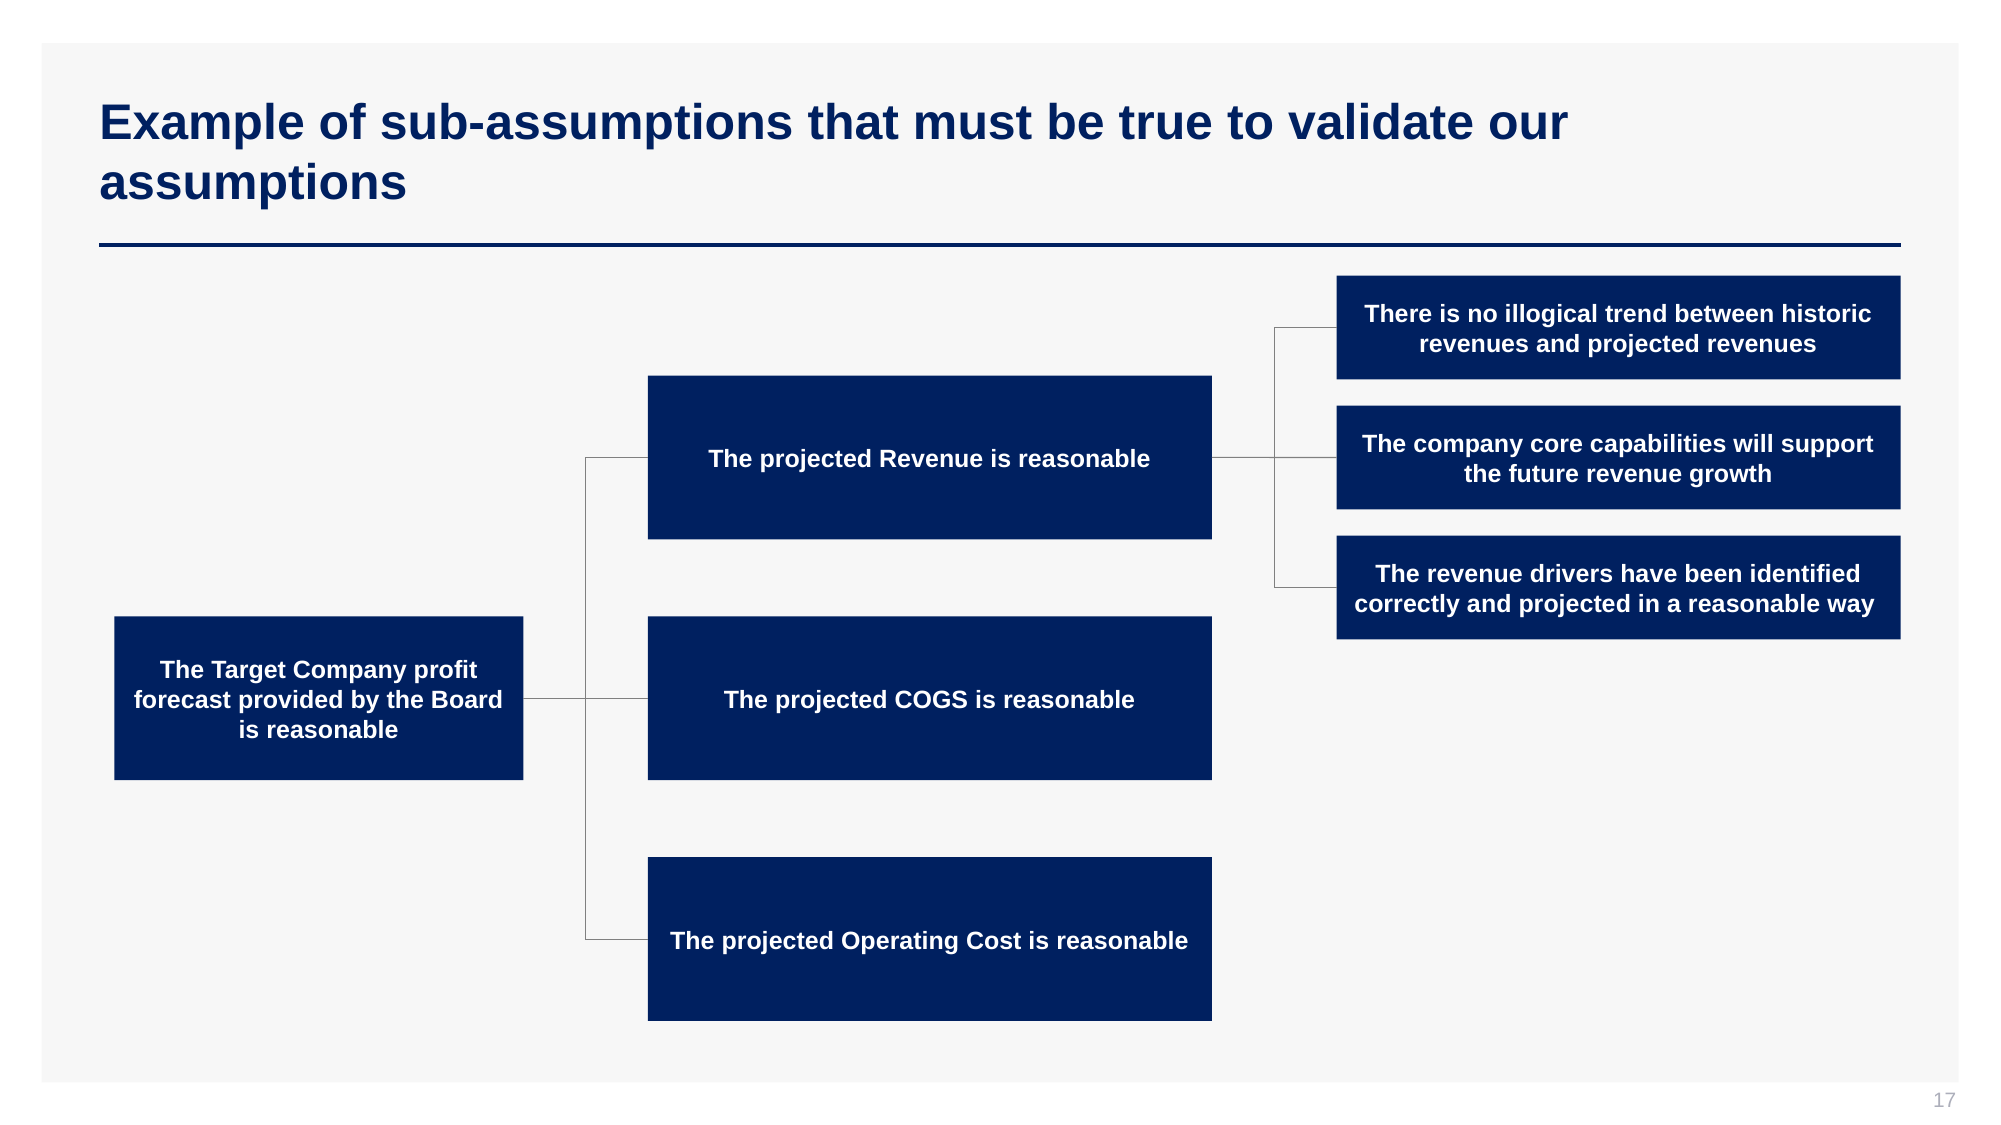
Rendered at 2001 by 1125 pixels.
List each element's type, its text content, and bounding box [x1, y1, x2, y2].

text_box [523, 457, 648, 698]
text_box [1211, 458, 1337, 588]
text_box The projected COGS is reasonable [648, 616, 1212, 781]
text_box The company core capabilities will support the future revenue growth [1337, 405, 1901, 510]
text_box The projected Revenue is reasonable [647, 375, 1211, 540]
text_box The projected Operating Cost is reasonable [647, 857, 1212, 1021]
slide_number 17 [1506, 1088, 1957, 1119]
title Example of sub-assumptions that must be true to validate our assumptions [84, 59, 1901, 239]
text_box There is no illogical trend between historic revenues and projected revenues [1336, 275, 1901, 380]
text_box The revenue drivers have been identified correctly and projected in a reasonable way [1336, 535, 1901, 640]
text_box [1211, 327, 1337, 458]
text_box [523, 699, 648, 940]
text_box The Target Company profit forecast provided by the Board is reasonable [114, 616, 523, 781]
